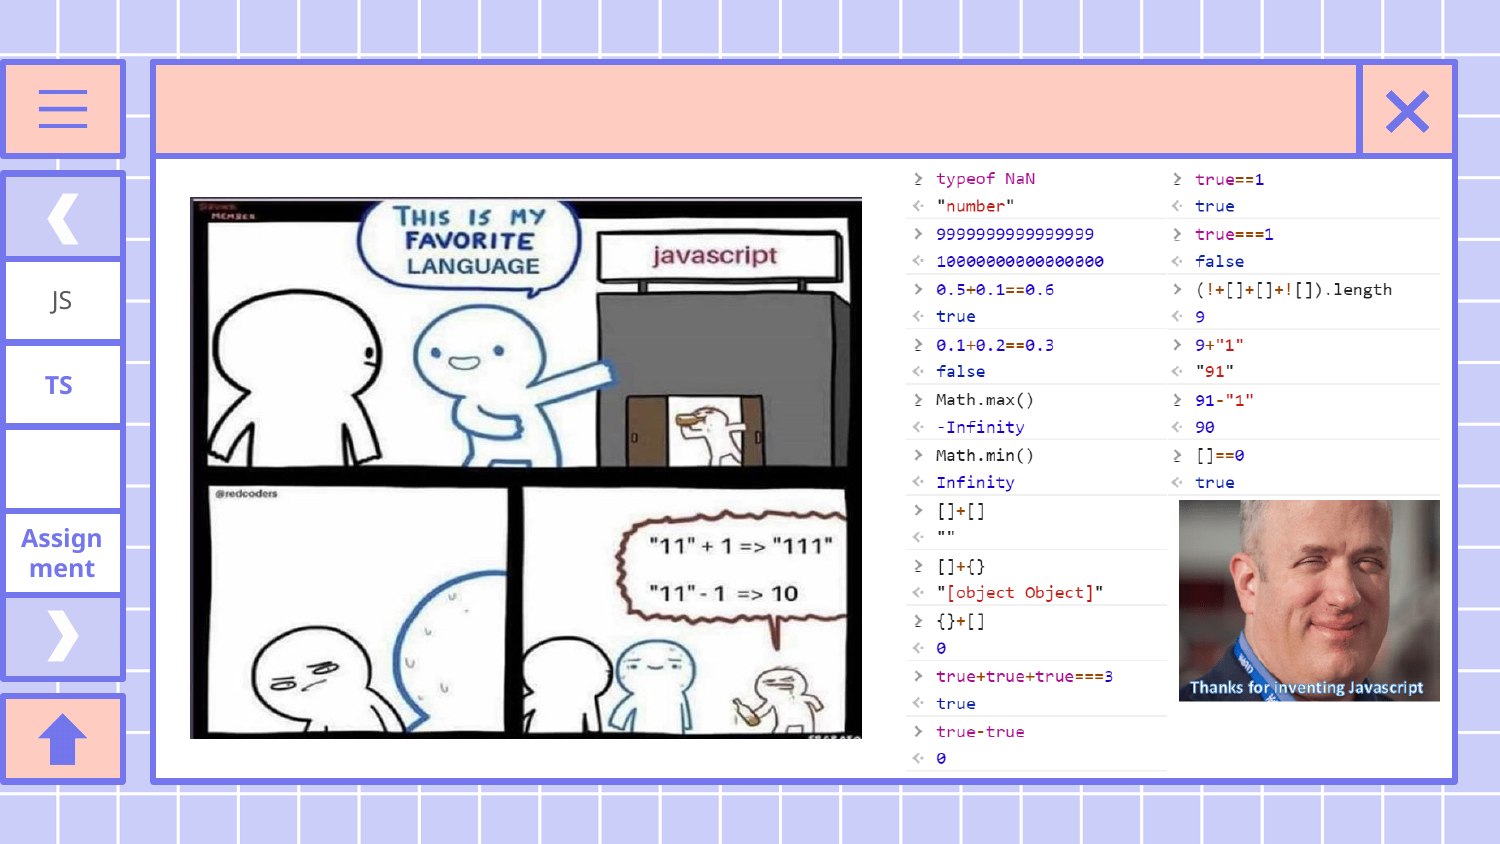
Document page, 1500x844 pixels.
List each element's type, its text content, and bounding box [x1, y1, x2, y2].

text_box TS [20, 365, 104, 403]
picture [0, 0, 1500, 844]
text_box Assignment [20, 533, 104, 572]
picture [38, 193, 88, 245]
picture [38, 90, 88, 129]
picture [38, 610, 88, 662]
picture [37, 713, 88, 765]
text_box JS [20, 281, 104, 319]
